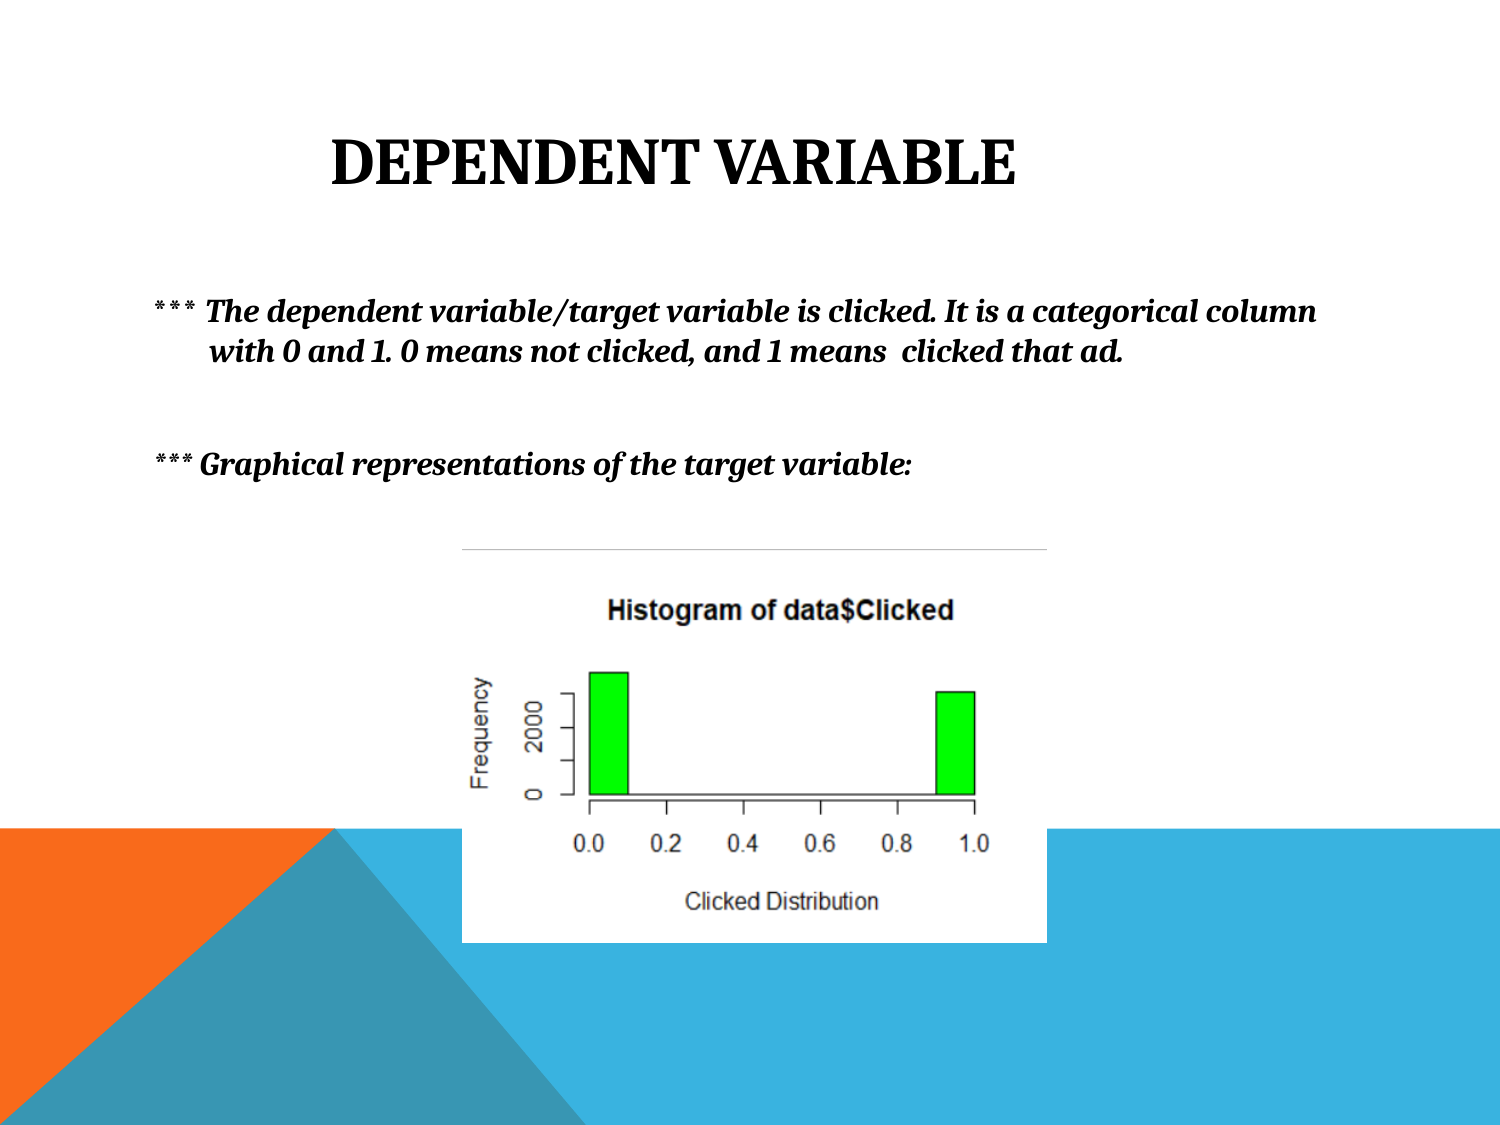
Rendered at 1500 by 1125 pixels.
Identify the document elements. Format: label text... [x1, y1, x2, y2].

title DEPENDENT VARIABLE [138, 112, 1372, 203]
list *** The dependent variable/target variable is clicked. It is a categorical column with 0 and 1. 0 means not clicked, and 1 means clicked that ad. *** Graphical representations of the target variable: [138, 224, 1391, 970]
picture [462, 549, 1047, 943]
